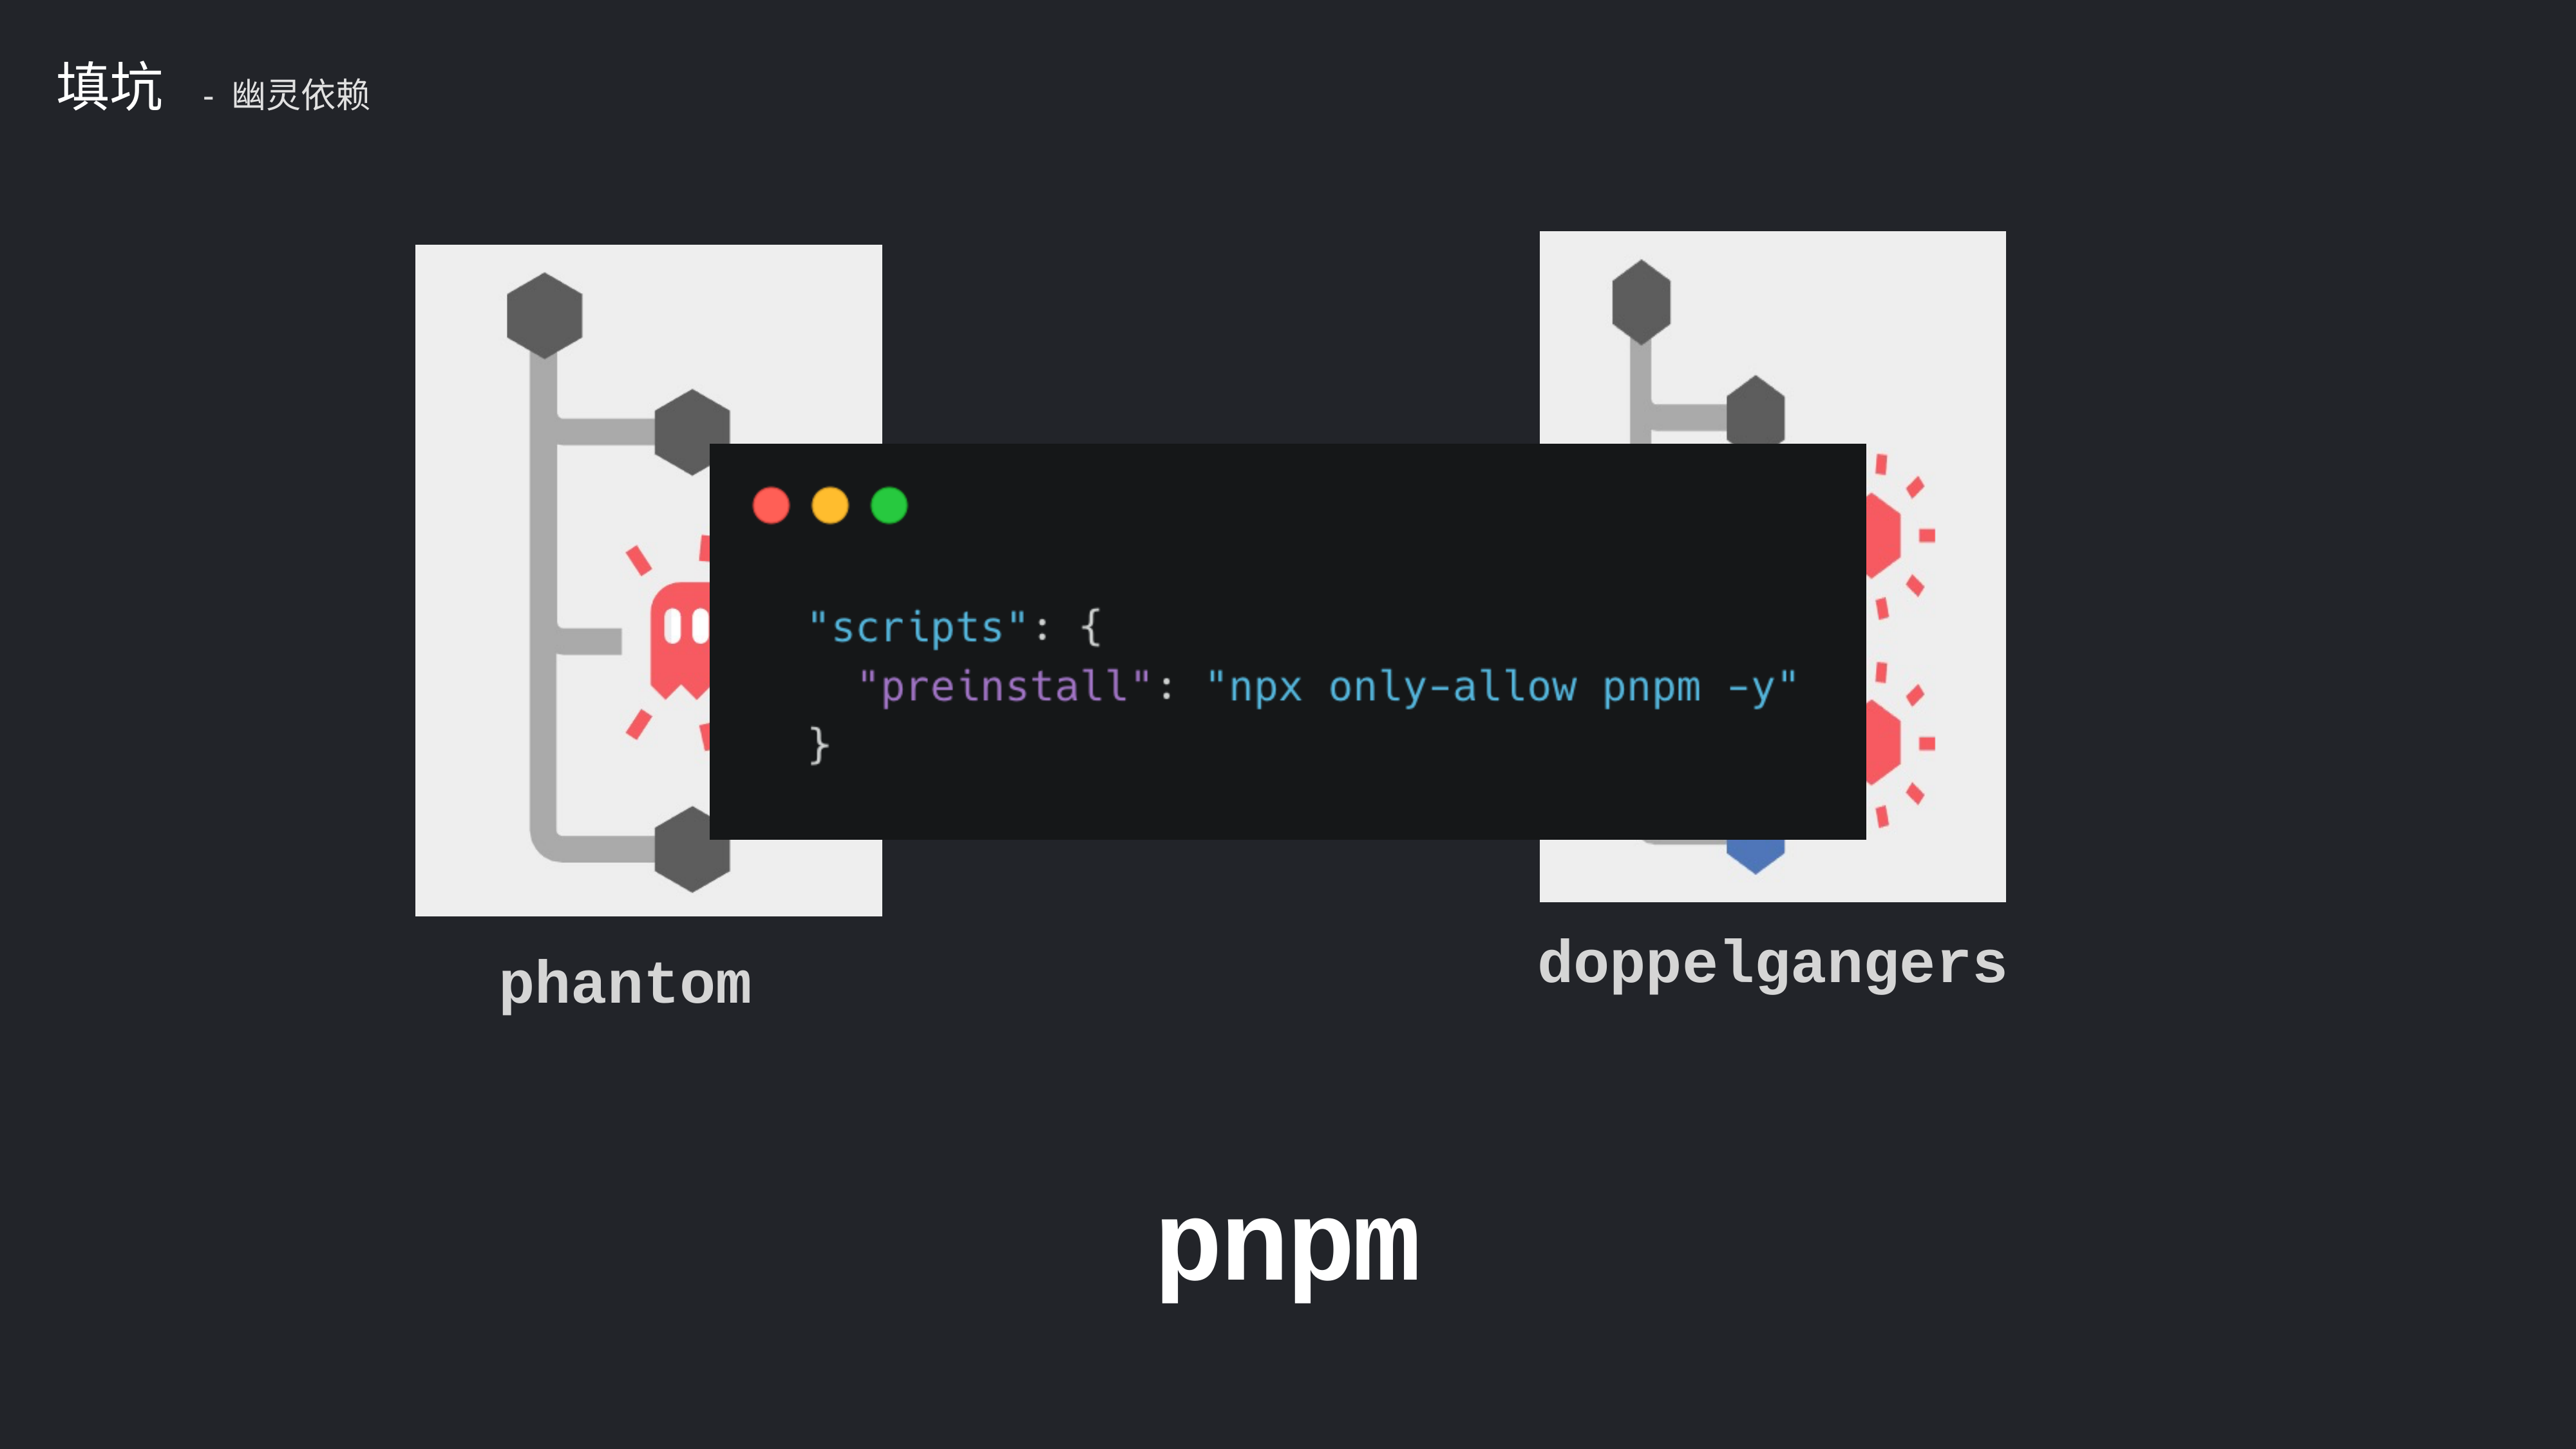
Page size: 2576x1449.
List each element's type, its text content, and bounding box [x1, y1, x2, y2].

text_box pnpm [1149, 1187, 1427, 1308]
text_box phantom [493, 936, 758, 1020]
picture [415, 231, 2006, 916]
text_box - 幽灵依赖 [195, 48, 379, 122]
text_box 填坑 [50, 35, 188, 136]
text_box doppelgangers [1531, 916, 2014, 1000]
